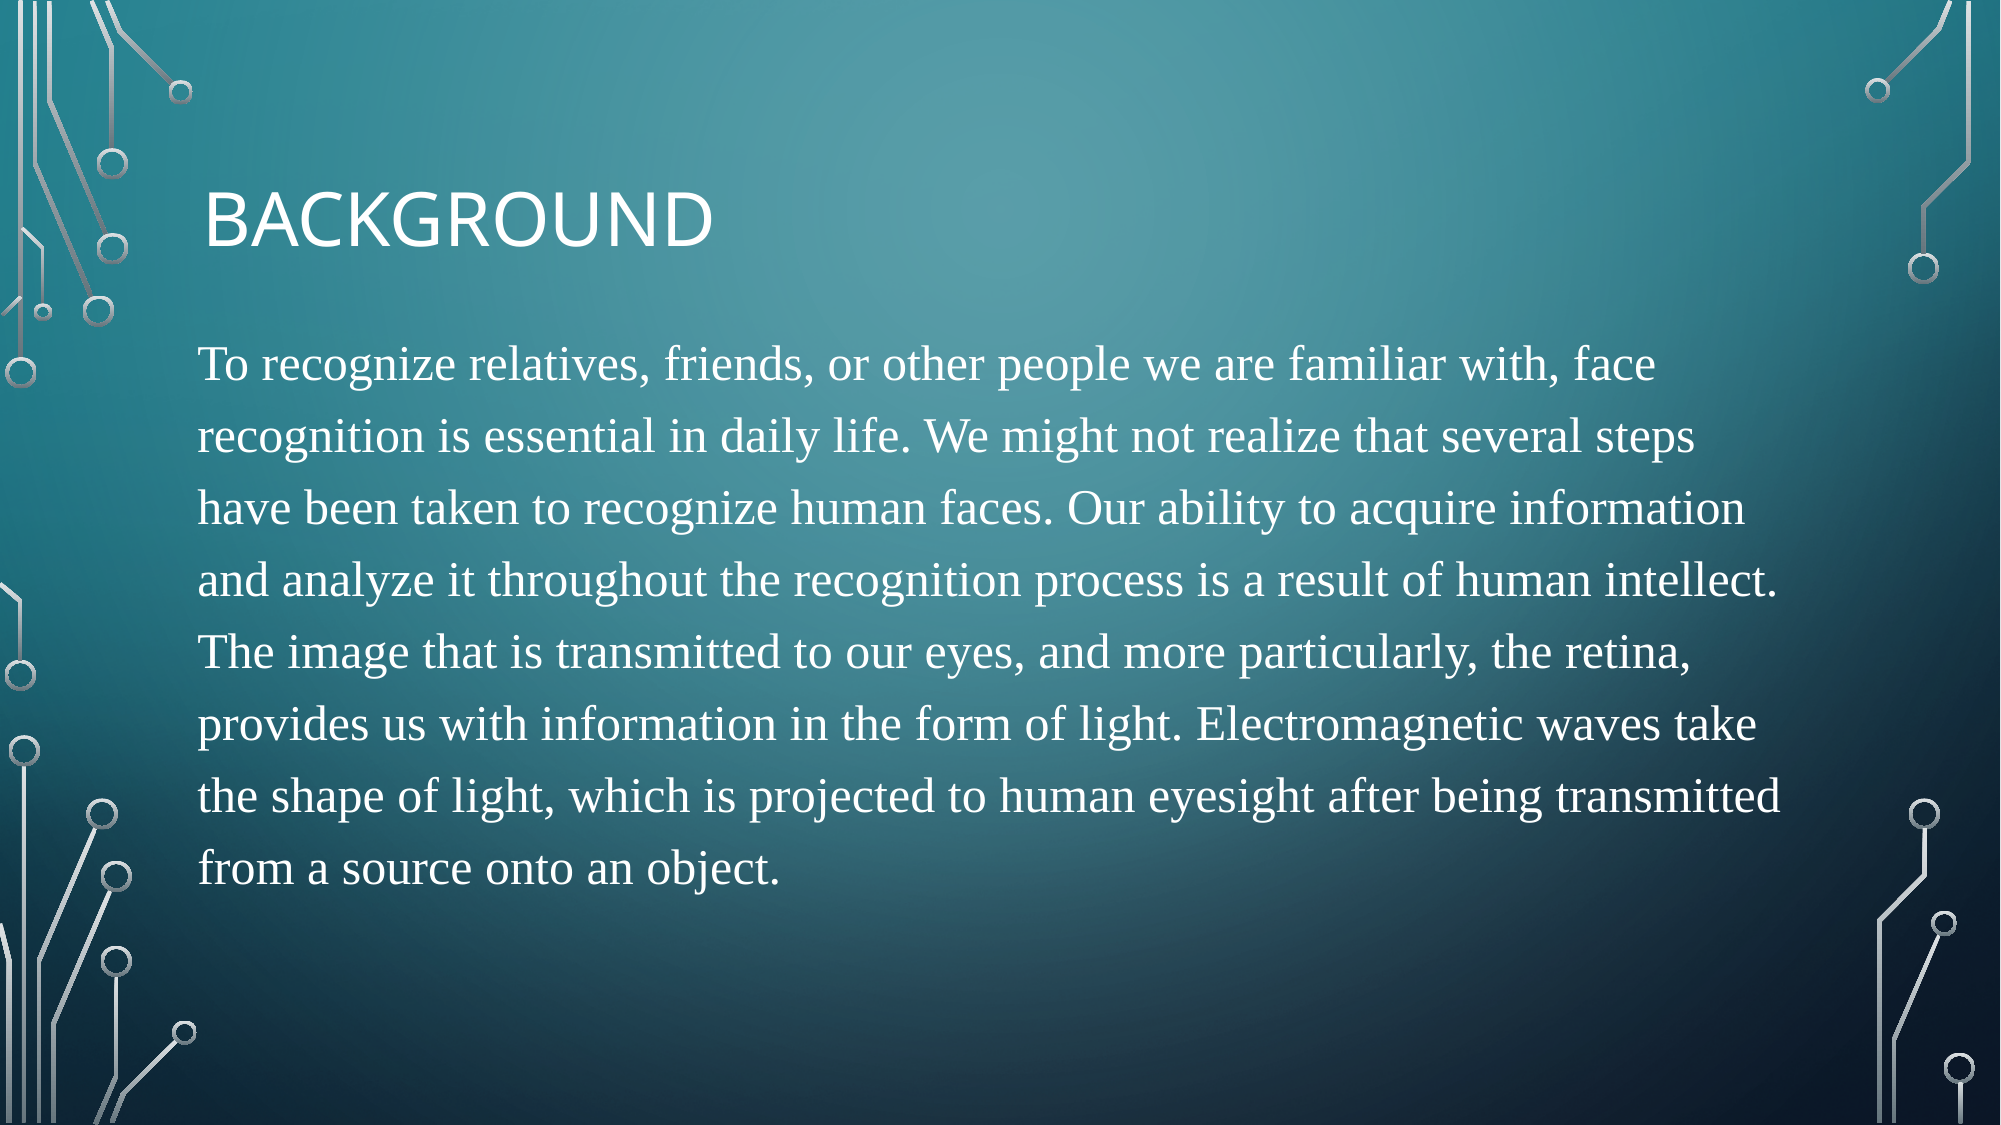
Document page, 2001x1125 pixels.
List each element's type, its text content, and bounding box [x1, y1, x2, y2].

list To recognize relatives, friends, or other people we are familiar with, face recognition is essential in daily life. We might not realize that several steps have been taken to recognize human faces. Our ability to acquire information and analyze it throughout the recognition process is a result of human intellect. The image that is transmitted to our eyes, and more particularly, the retina, provides us with information in the form of light. Electromagnetic waves take the shape of light, which is projected to human eyesight after being transmitted from a source onto an object. [182, 311, 1808, 893]
title BACKGROUND [187, 101, 1813, 344]
